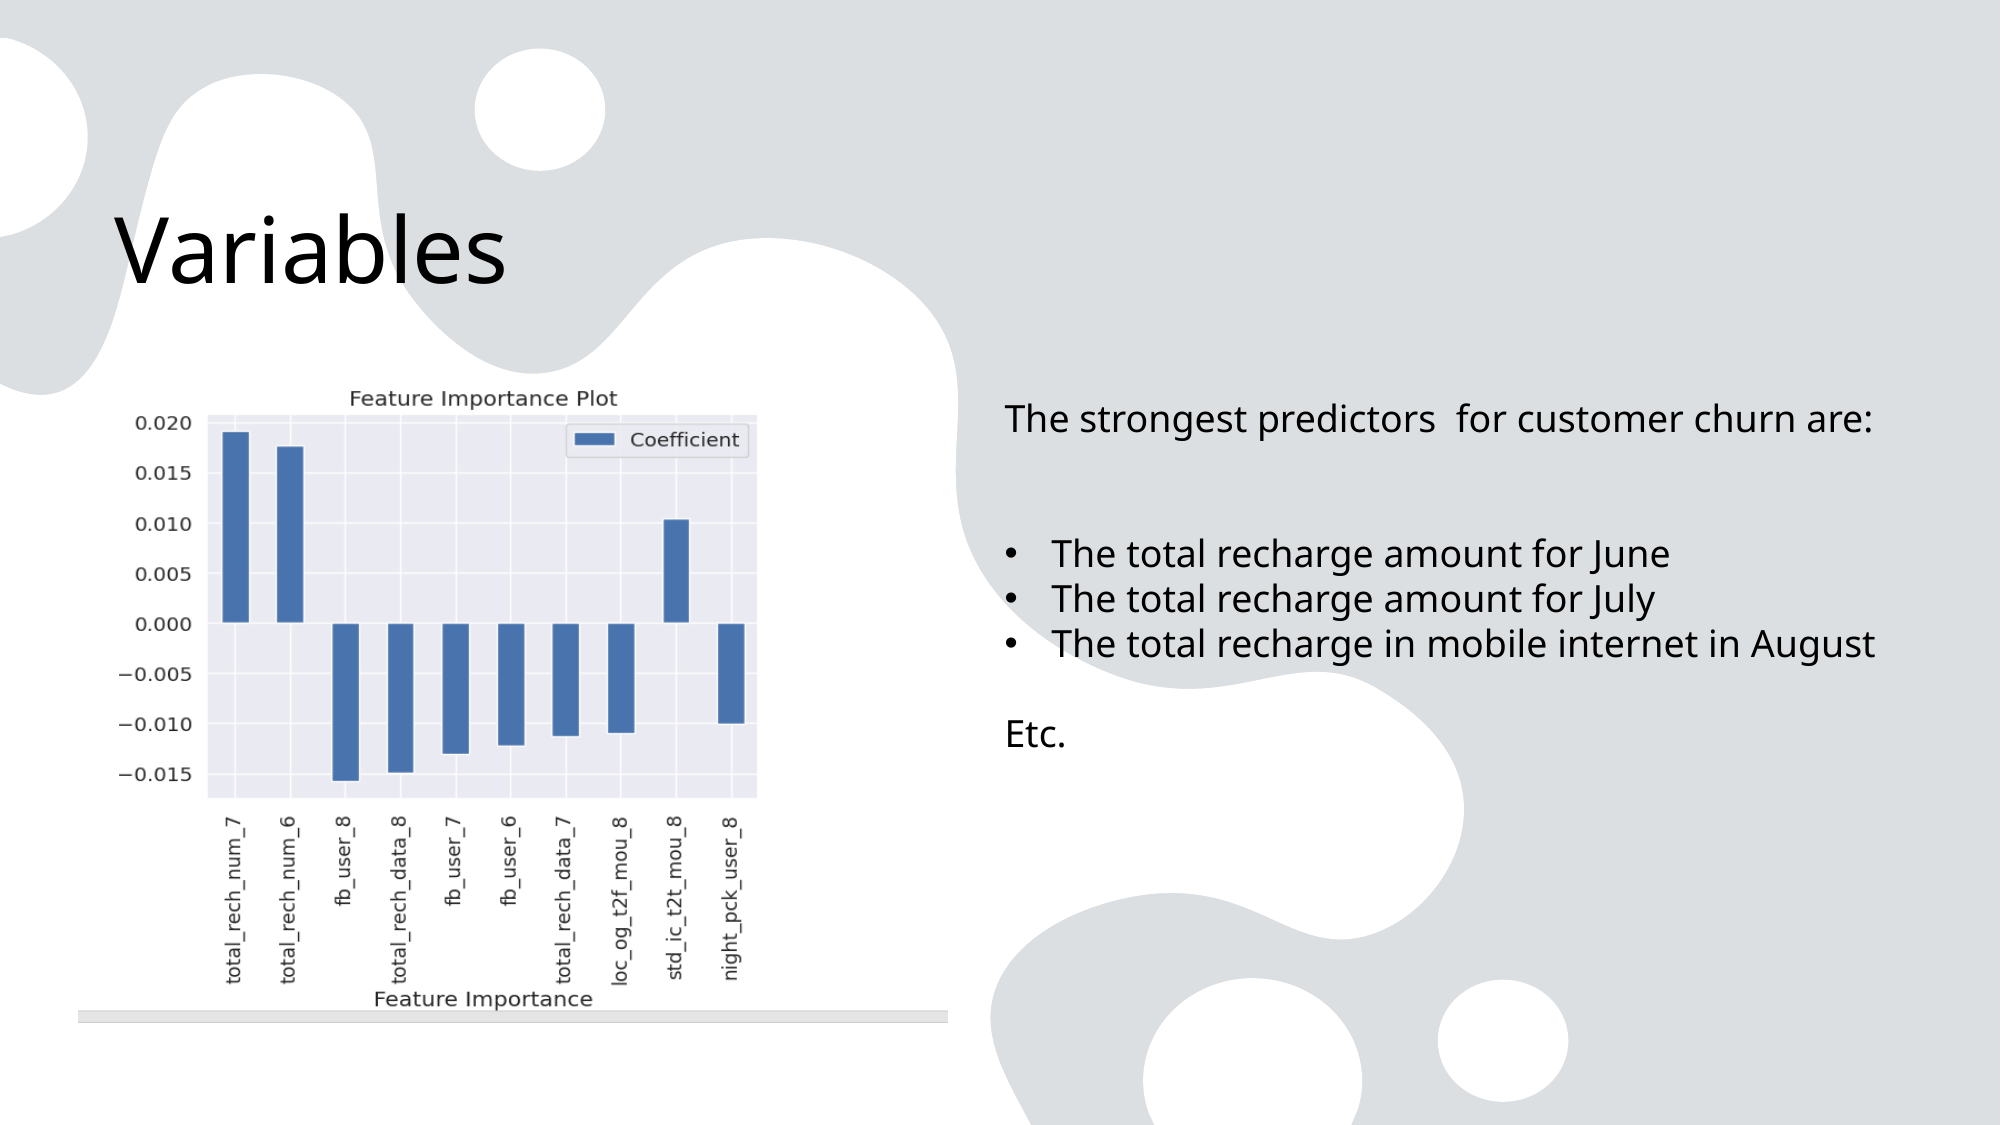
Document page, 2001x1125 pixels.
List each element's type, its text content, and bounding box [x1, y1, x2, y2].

title Variables [99, 91, 1900, 309]
text_box The strongest predictors for customer churn are: The total recharge amount for June The total recharge amount for July The total recharge in mobile internet in August Etc. [989, 387, 1902, 762]
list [78, 387, 948, 1023]
